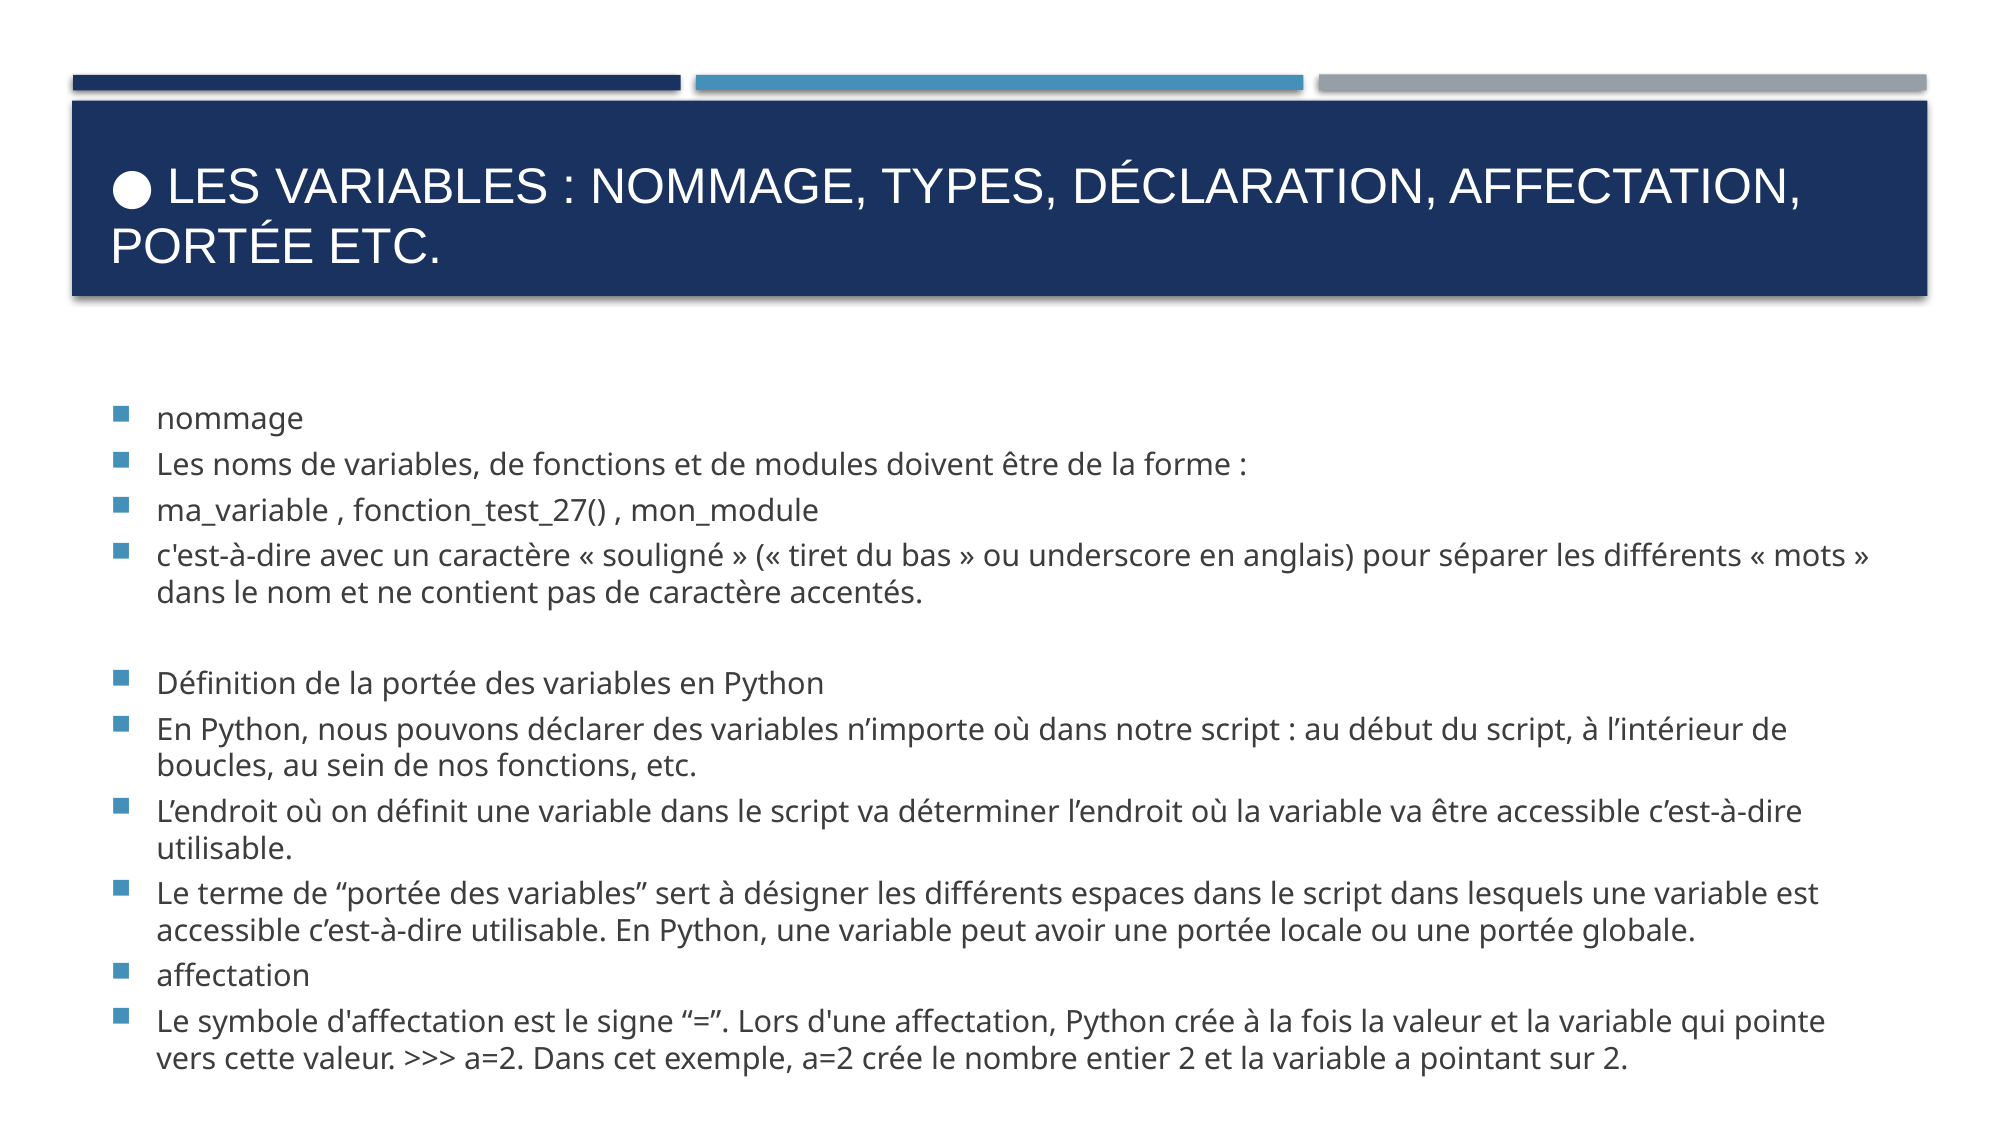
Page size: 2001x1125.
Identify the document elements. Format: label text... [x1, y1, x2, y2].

list nommage Les noms de variables, de fonctions et de modules doivent être de la forme : ma_variable , fonction_test_27() , mon_module c'est-à-dire avec un caractère « souligné » (« tiret du bas » ou underscore en anglais) pour séparer les différents « mots » dans le nom et ne contient pas de caractère accentés. Définition de la portée des variables en Python En Python, nous pouvons déclarer des variables n’importe où dans notre script : au début du script, à l’intérieur de boucles, au sein de nos fonctions, etc. L’endroit où on définit une variable dans le script va déterminer l’endroit où la variable va être accessible c’est-à-dire utilisable. Le terme de “portée des variables” sert à désigner les différents espaces dans le script dans lesquels une variable est accessible c’est-à-dire utilisable. En Python, une variable peut avoir une portée locale ou une portée globale. affectation Le symbole d'affectation est le signe “=”. Lors d'une affectation, Python crée à la fois la valeur et la variable qui pointe vers cette valeur. >>> a=2. Dans cet exemple, a=2 crée le nombre entier 2 et la variable a pointant sur 2. [95, 357, 1905, 1085]
title ● Les variables : nommage, types, déclaration, affectation, portée etc. [95, 115, 1905, 282]
